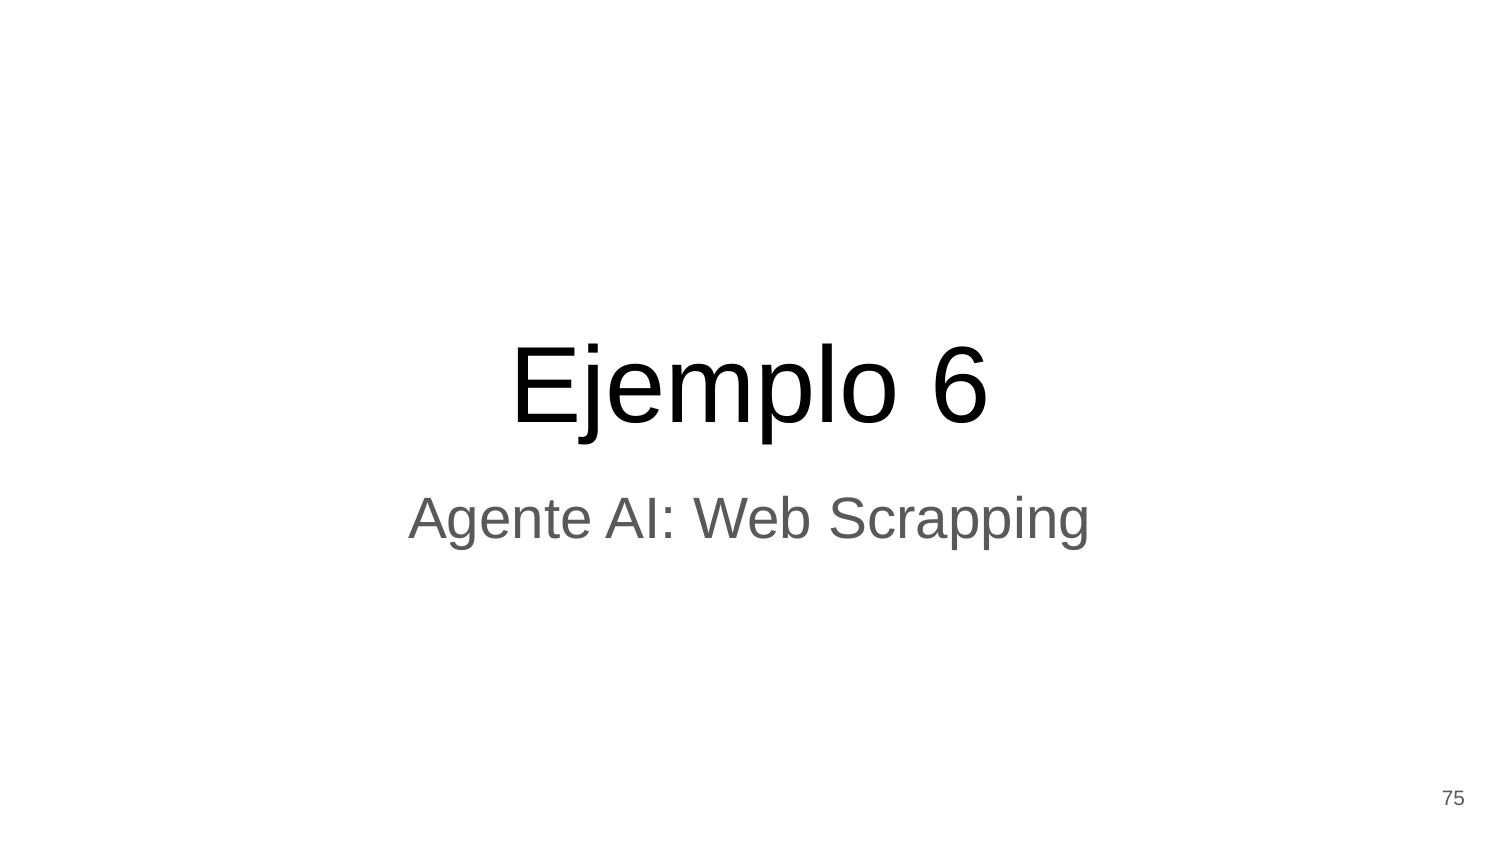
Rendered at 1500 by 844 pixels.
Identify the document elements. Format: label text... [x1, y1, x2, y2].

slide_number 75 [1389, 764, 1480, 830]
subtitle Agente AI: Web Scrapping [51, 464, 1449, 595]
title Ejemplo 6 [51, 122, 1449, 459]
